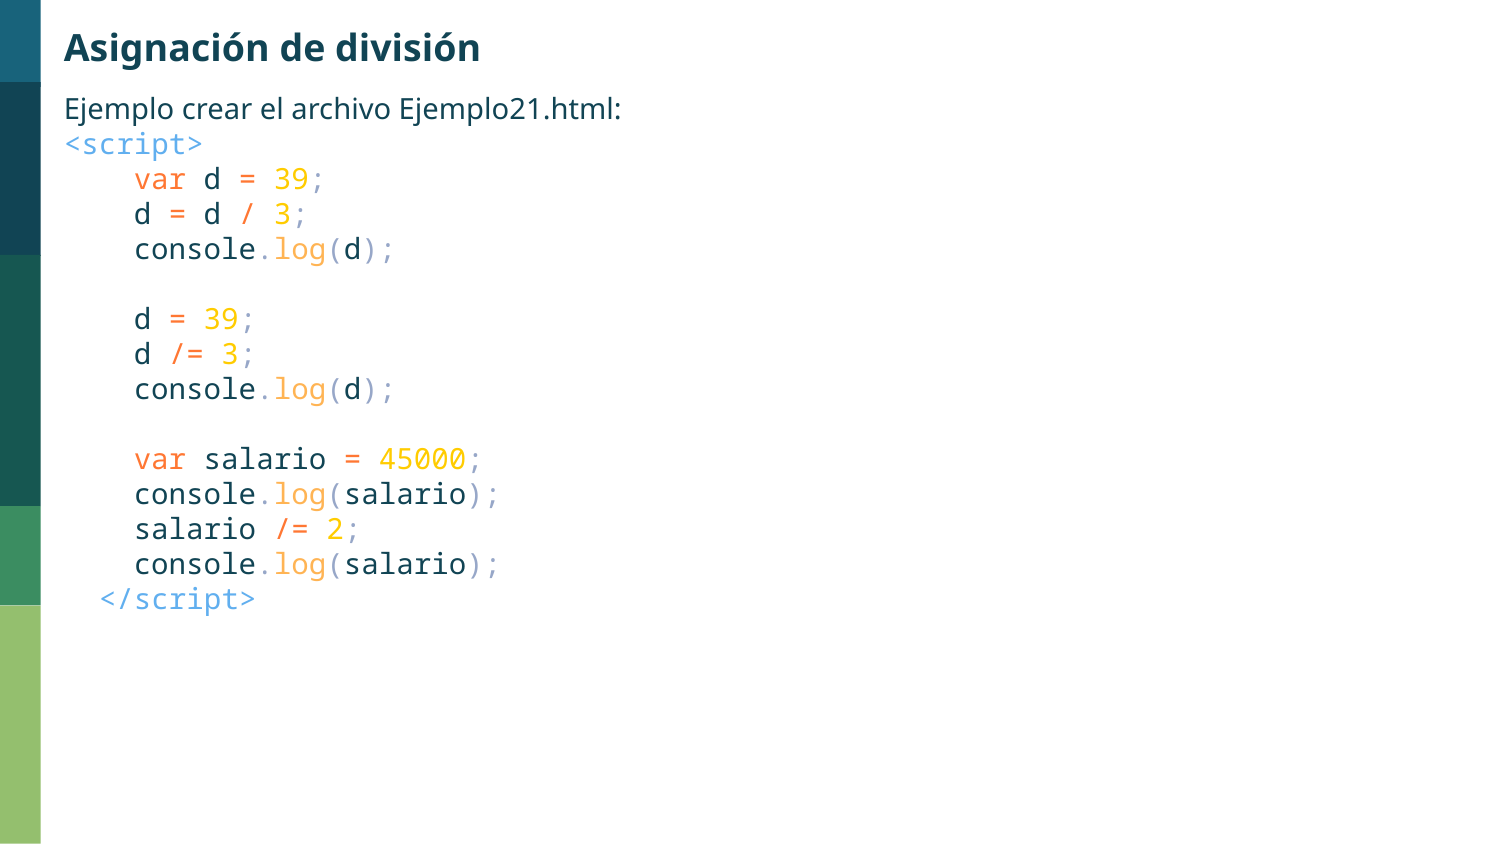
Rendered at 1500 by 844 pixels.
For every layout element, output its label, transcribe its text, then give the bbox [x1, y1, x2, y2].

text_box Asignación de división [48, 0, 1131, 94]
text_box Ejemplo crear el archivo Ejemplo21.html: <script> var d = 39; d = d / 3; console.log(d); d = 39; d /= 3; console.log(d); var salario = 45000; console.log(salario); salario /= 2; console.log(salario); </script> [48, 75, 1480, 815]
